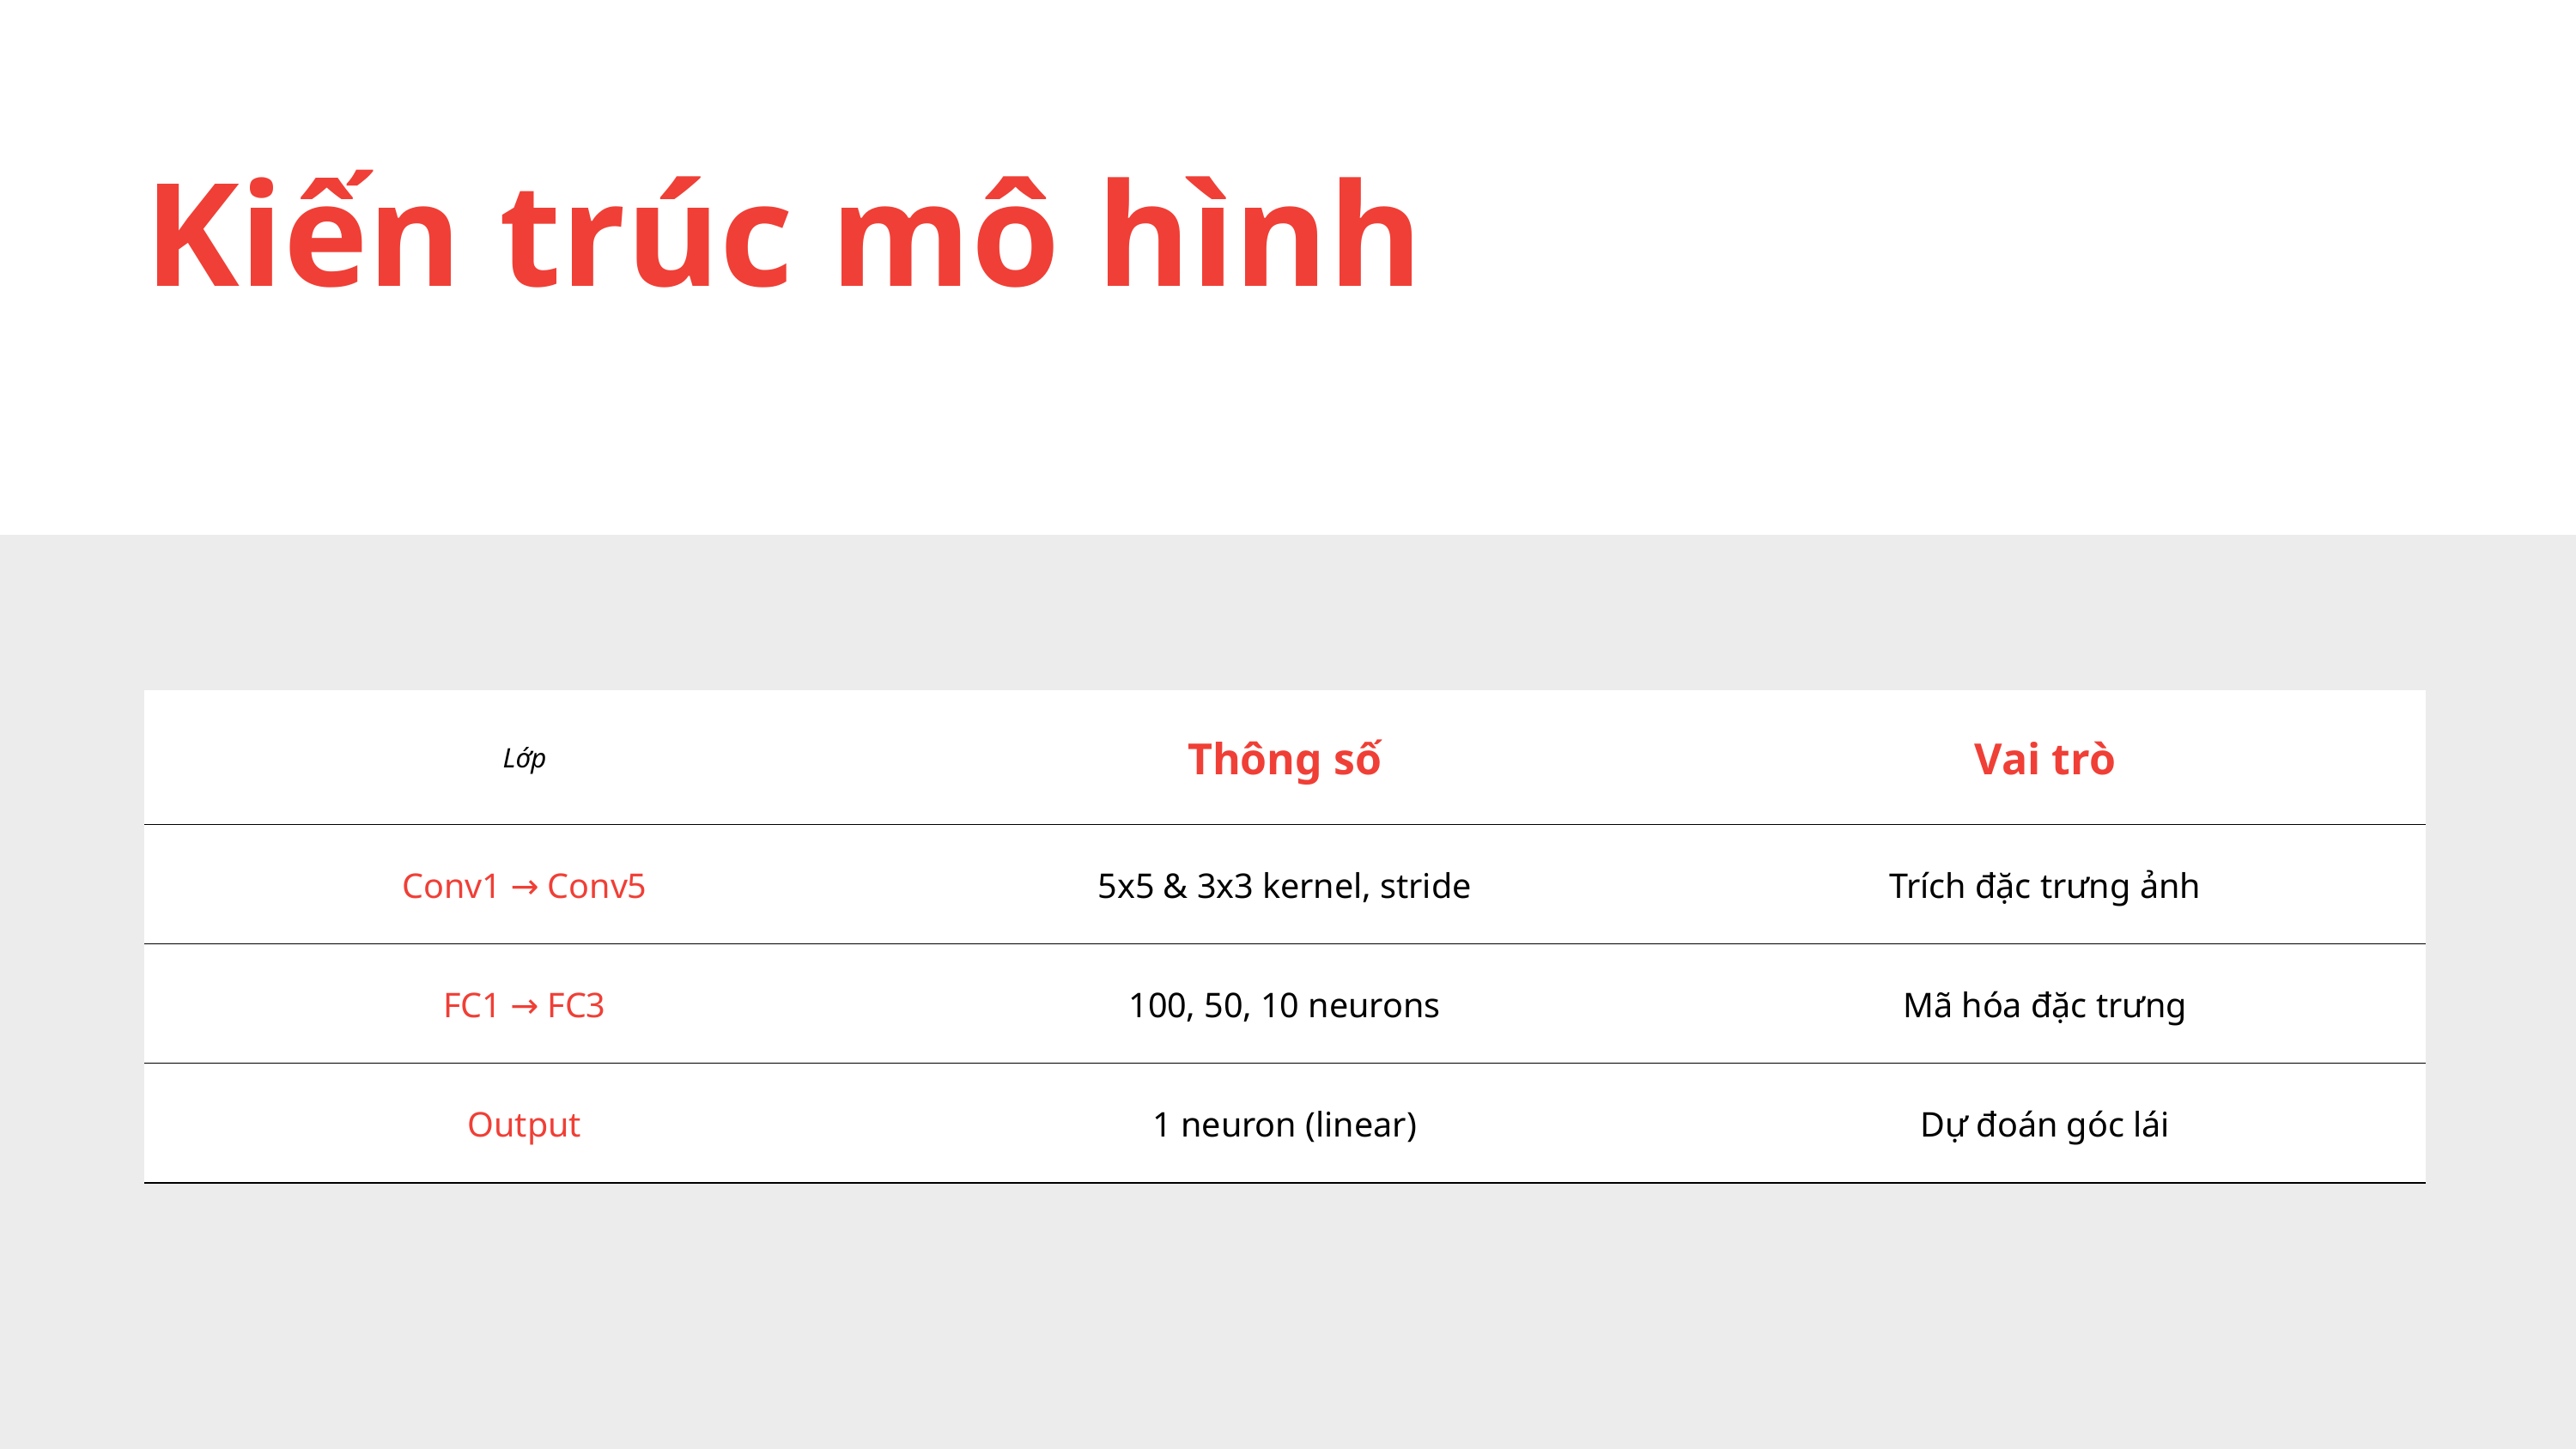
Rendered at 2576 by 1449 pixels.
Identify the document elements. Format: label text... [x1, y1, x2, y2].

table_cell FC1 → FC3 [144, 944, 905, 1063]
table_header Thông số [905, 690, 1665, 824]
table_cell 1 neuron (linear) [905, 1064, 1665, 1182]
table_cell 100, 50, 10 neurons [905, 944, 1665, 1063]
table_cell Conv1 → Conv5 [144, 825, 905, 943]
table_header Vai trò [1665, 690, 2426, 824]
table_cell Mã hóa đặc trưng [1665, 944, 2426, 1063]
table_cell Dự đoán góc lái [1665, 1064, 2426, 1182]
table_cell Trích đặc trưng ảnh [1665, 825, 2426, 943]
table_cell 5x5 & 3x3 kernel, stride [905, 825, 1665, 943]
table_cell Output [144, 1064, 905, 1182]
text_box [0, 0, 2576, 536]
table_header Lớp [144, 690, 905, 824]
